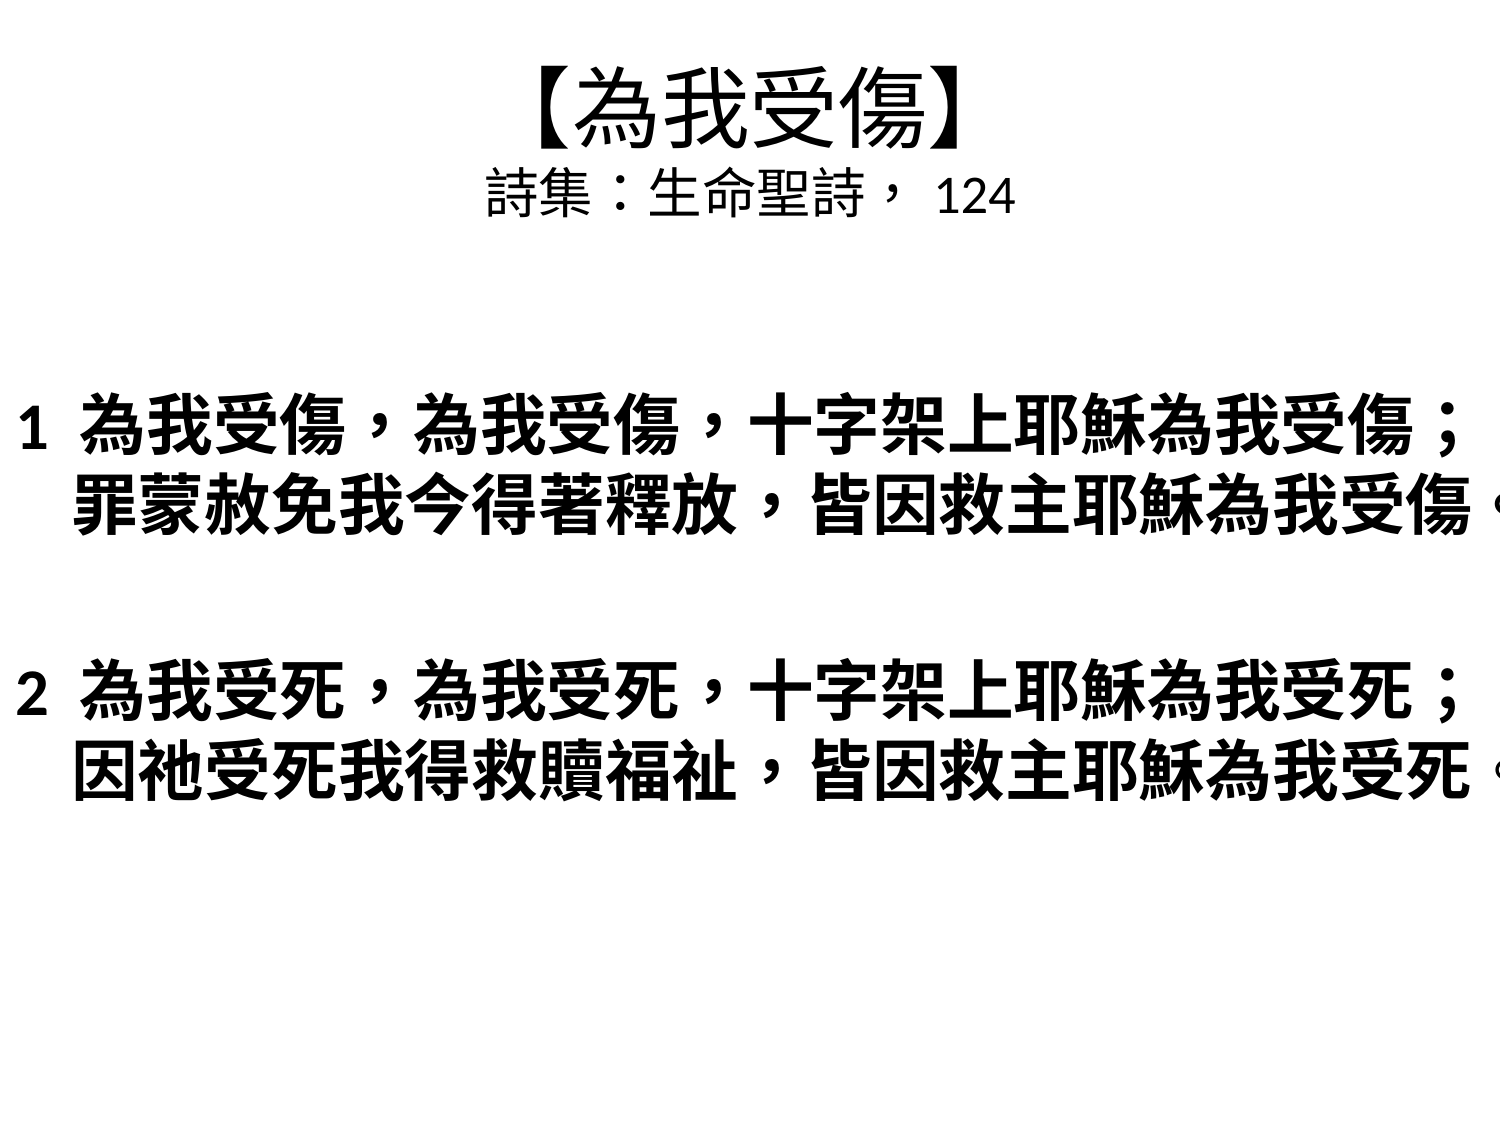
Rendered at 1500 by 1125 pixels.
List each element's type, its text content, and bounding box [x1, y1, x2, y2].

title 【為我受傷】 詩集：生命聖詩，124 [75, 45, 1425, 233]
list 1 為我受傷，為我受傷，十字架上耶穌為我受傷； 罪蒙赦免我今得著釋放，皆因救主耶穌為我受傷。 2 為我受死，為我受死，十字架上耶穌為我受死； 因祂受死我得救贖福祉，皆因救主耶穌為我受死。 [0, 375, 1500, 1005]
